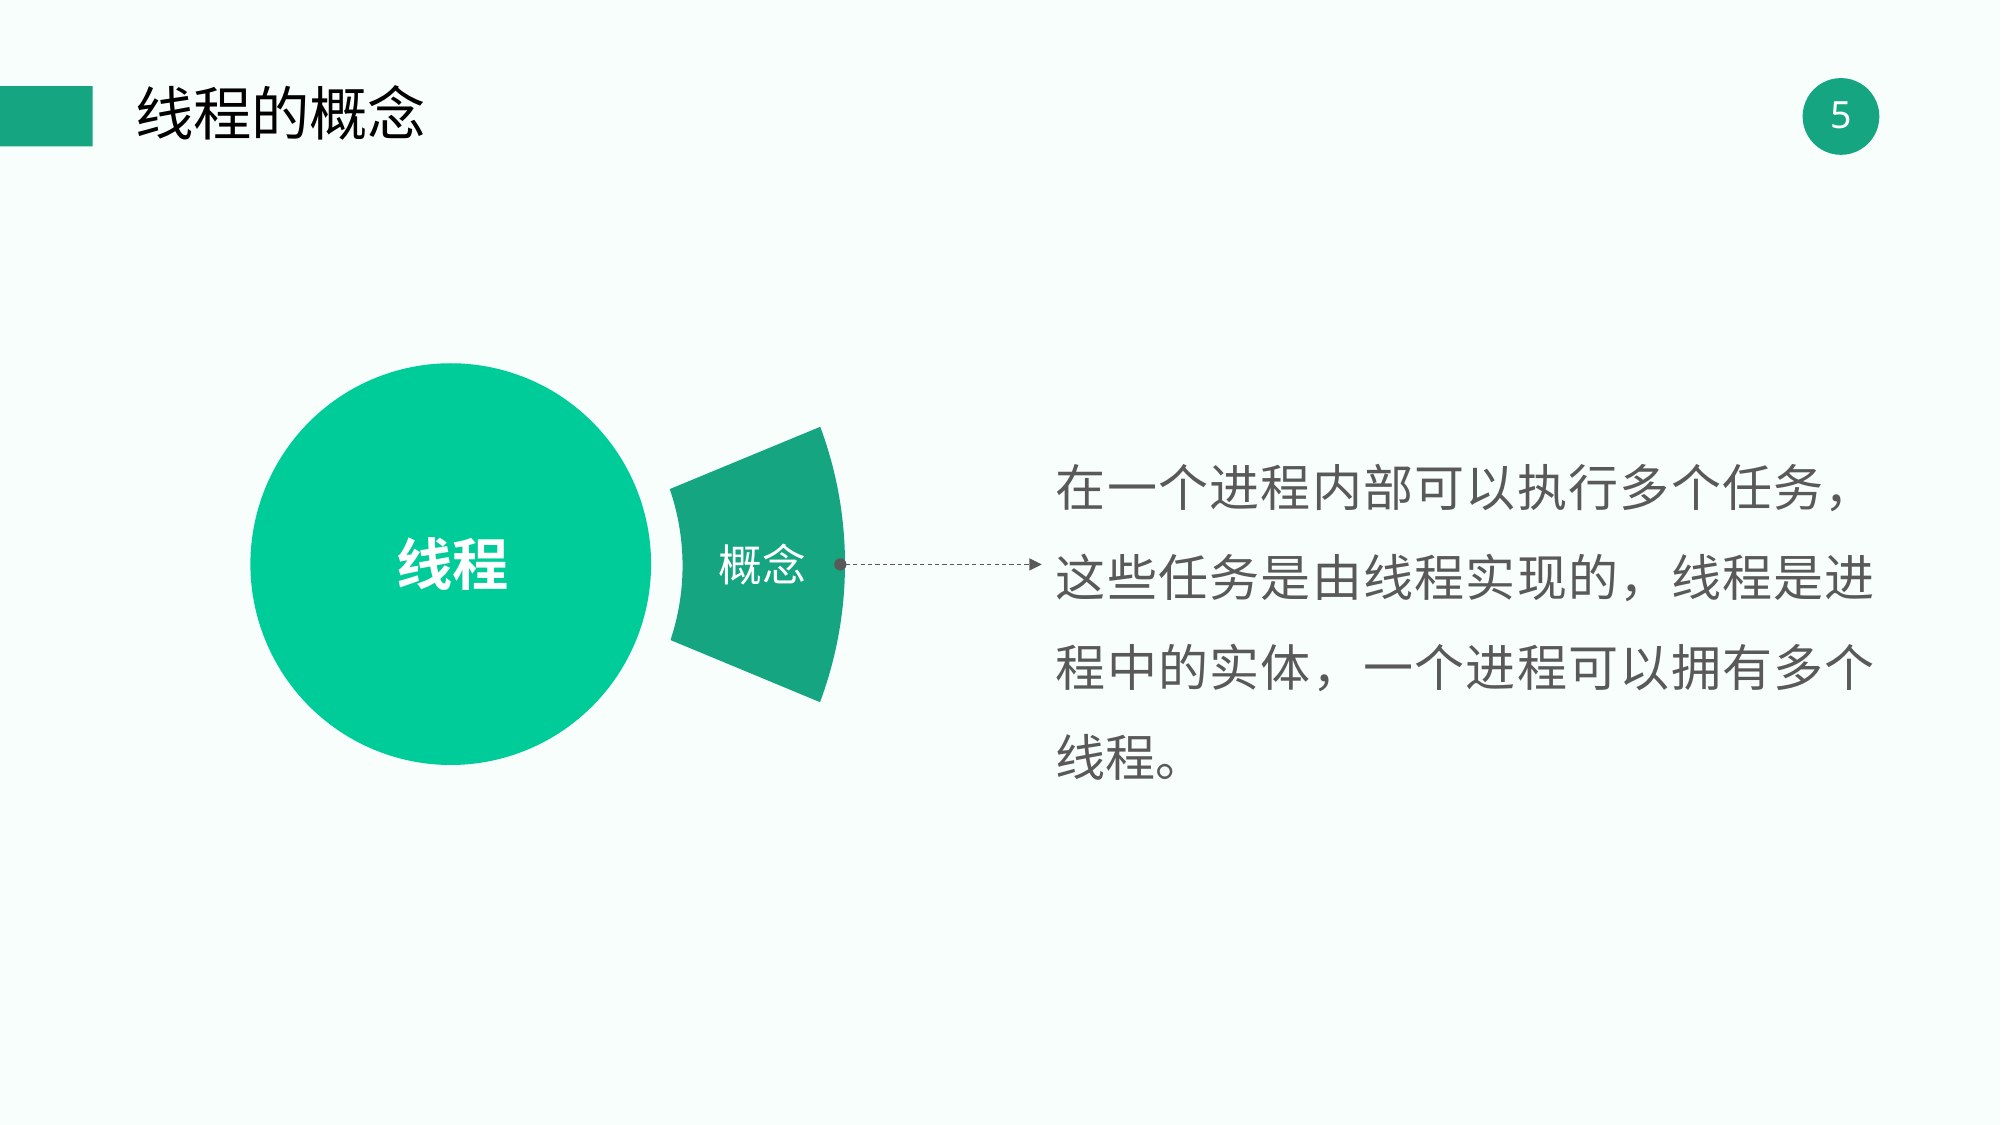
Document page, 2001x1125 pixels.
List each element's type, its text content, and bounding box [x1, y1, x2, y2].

text_box [250, 363, 652, 766]
text_box [669, 426, 845, 703]
text_box 在一个进程内部可以执行多个任务， 这些任务是由线程实现的，线程是进程中的实体，一个进程可以拥有多个线程。 [1055, 426, 1876, 787]
list 线程的概念 [120, 77, 1237, 155]
text_box 概念 [698, 537, 827, 591]
text_box 线程 [376, 518, 530, 607]
